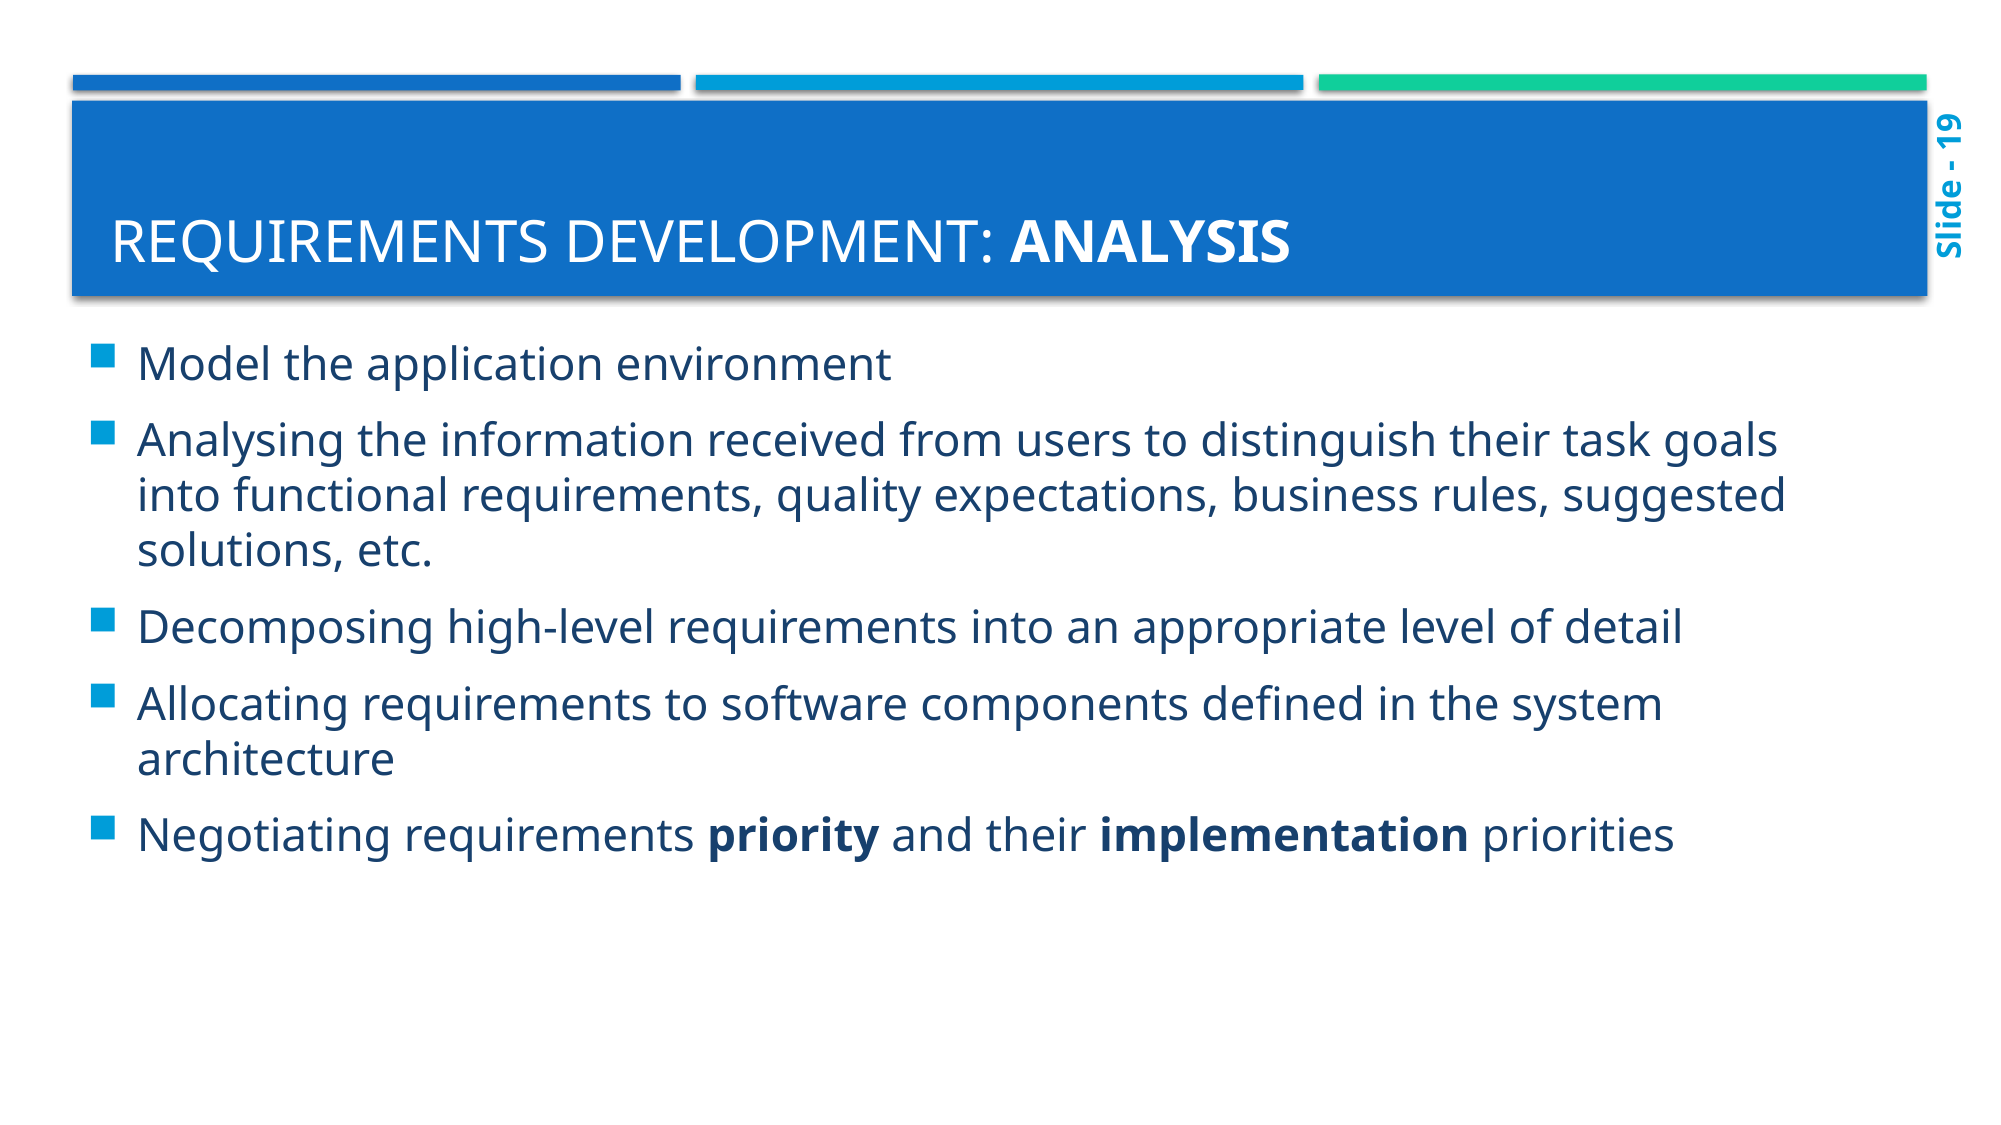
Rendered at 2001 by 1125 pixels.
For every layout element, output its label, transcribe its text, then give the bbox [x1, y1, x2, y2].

text_box Slide - 19 [1921, 98, 1974, 282]
title Requirements Development: ANALYSIS [95, 115, 1905, 282]
list Model the application environment Analysing the information received from users to distinguish their task goals into functional requirements, quality expectations, business rules, suggested solutions, etc. Decomposing high-level requirements into an appropriate level of detail Allocating requirements to software components defined in the system architecture Negotiating requirements priority and their implementation priorities [71, 308, 1882, 888]
